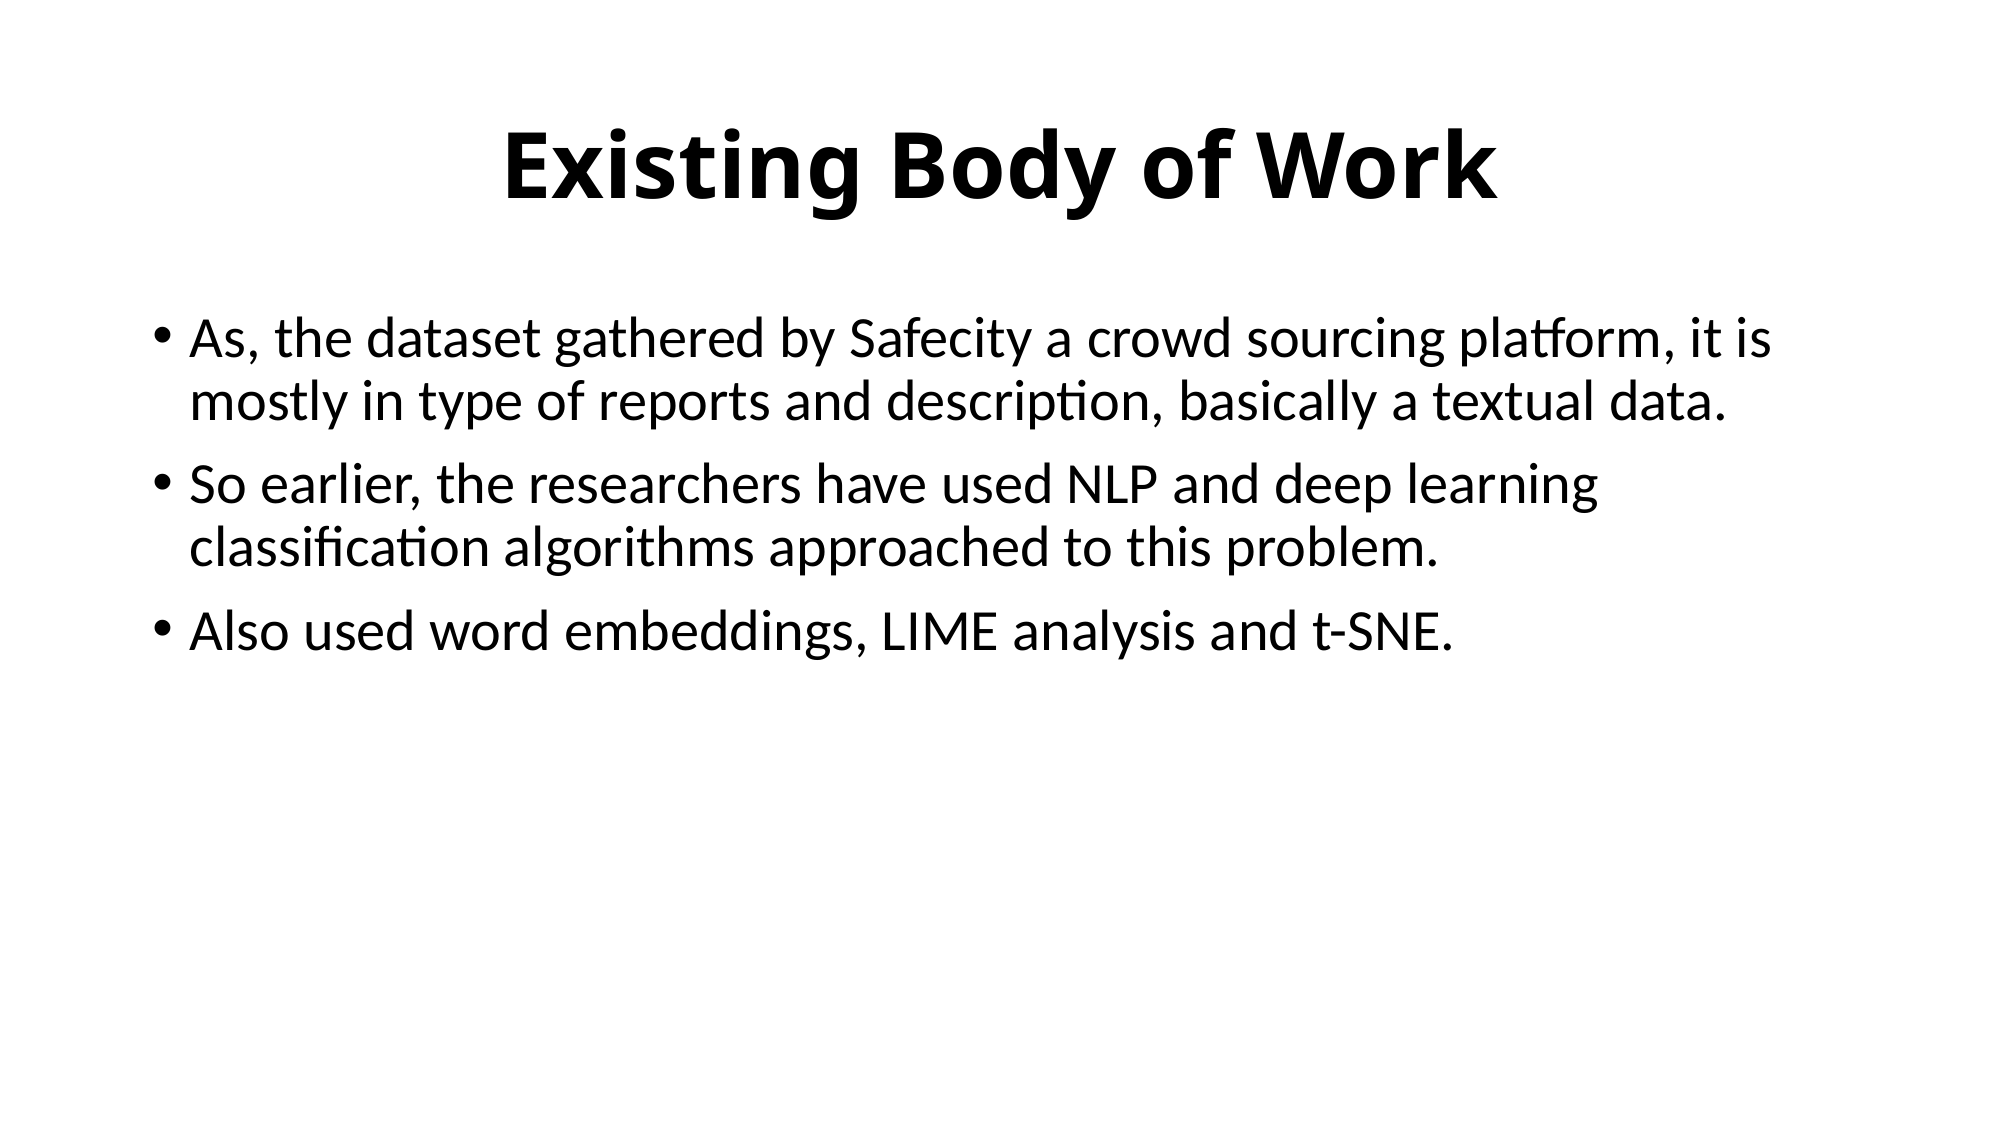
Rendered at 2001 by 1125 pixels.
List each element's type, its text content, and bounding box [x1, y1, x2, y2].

list As, the dataset gathered by Safecity a crowd sourcing platform, it is mostly in type of reports and description, basically a textual data. So earlier, the researchers have used NLP and deep learning classification algorithms approached to this problem. Also used word embeddings, LIME analysis and t-SNE. [137, 299, 1863, 1014]
title Existing Body of Work [137, 59, 1863, 278]
